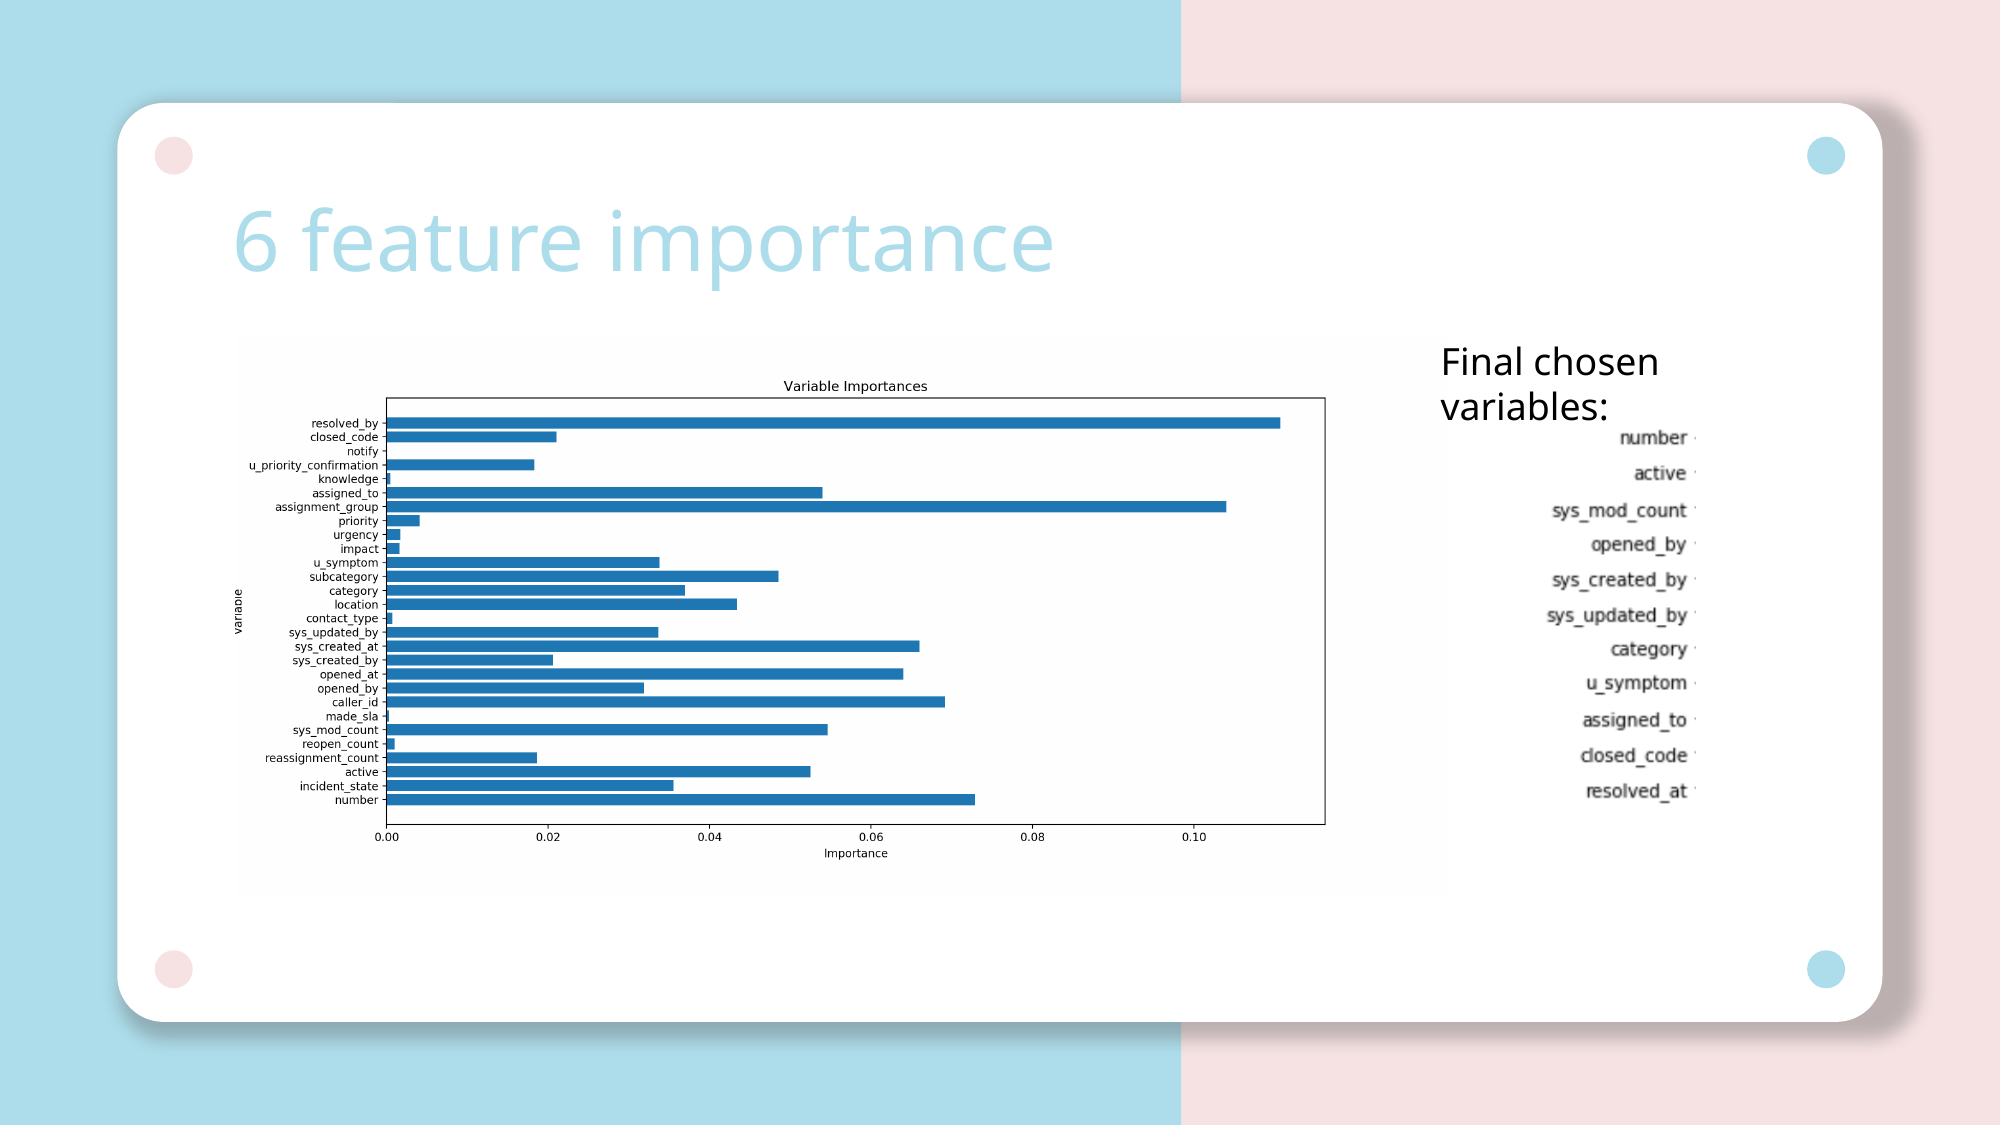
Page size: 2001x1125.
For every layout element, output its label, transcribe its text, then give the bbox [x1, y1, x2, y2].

text_box [153, 135, 194, 176]
text_box [1806, 135, 1847, 176]
picture [1518, 418, 1696, 807]
text_box [116, 101, 1884, 1023]
text_box [153, 949, 194, 990]
text_box Final chosen variables: [1446, 330, 1846, 436]
picture [235, 330, 1446, 895]
text_box [1806, 949, 1847, 990]
text_box 6 feature importance [217, 181, 1332, 296]
text_box [0, 0, 1182, 1125]
